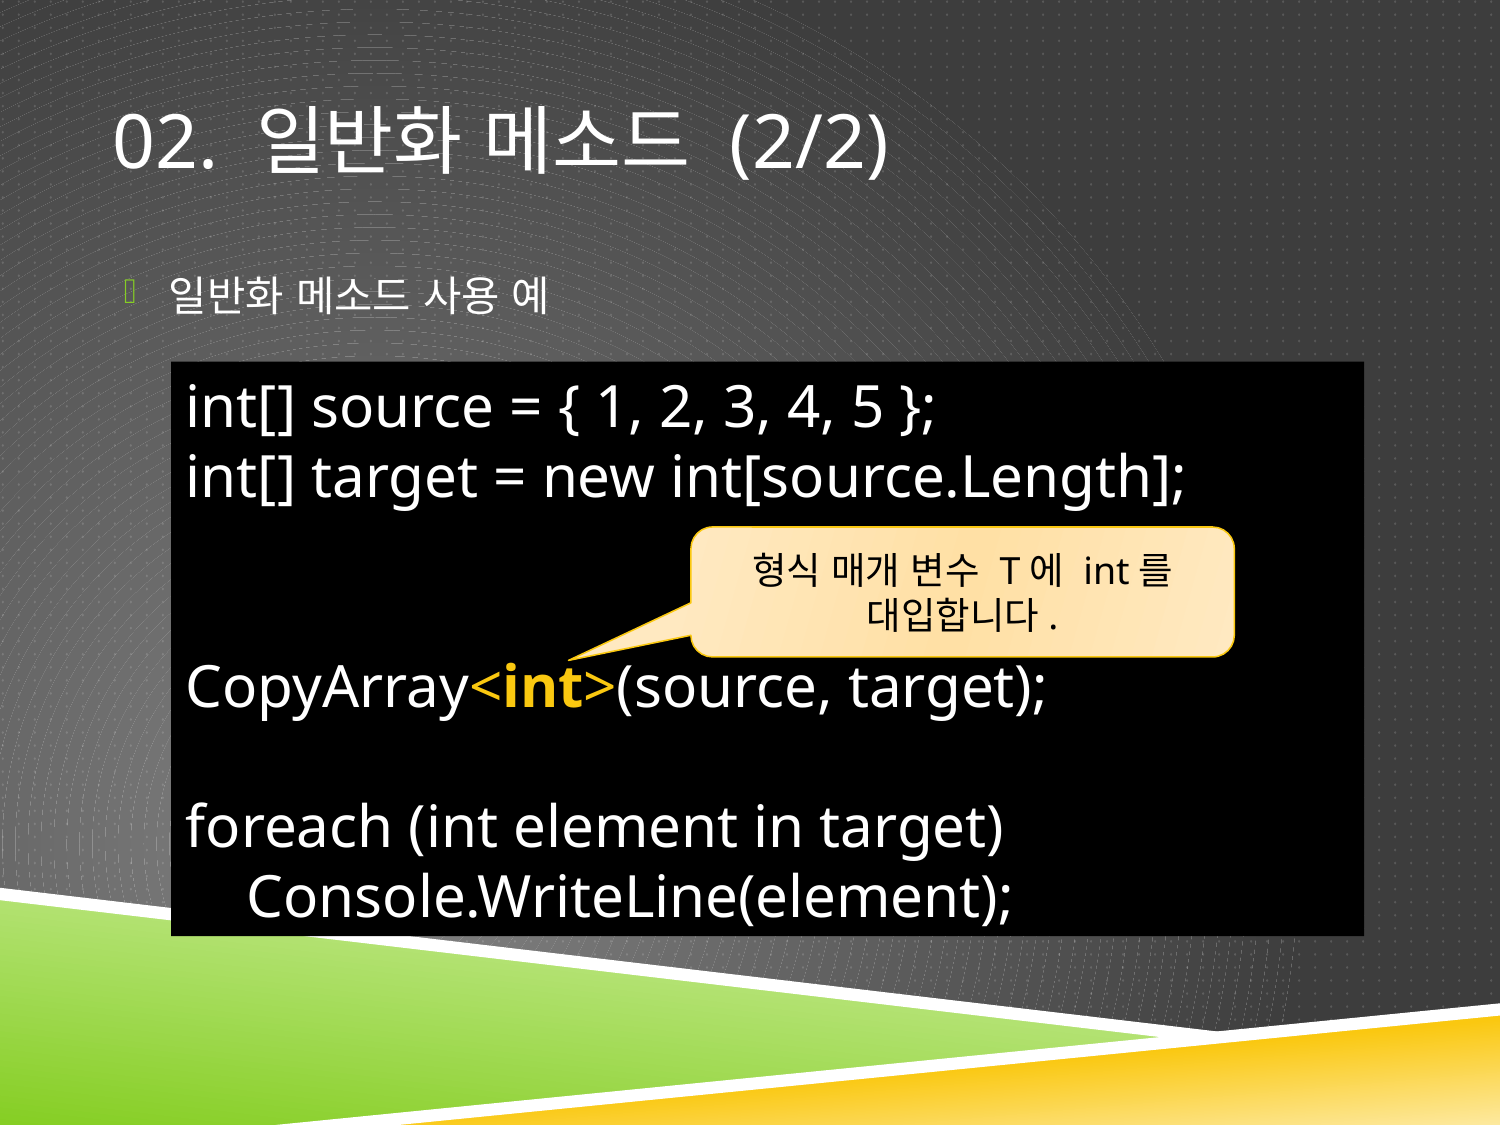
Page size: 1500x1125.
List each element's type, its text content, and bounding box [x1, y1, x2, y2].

text_box int[] source = { 1, 2, 3, 4, 5 }; int[] target = new int[source.Length]; CopyArray<int>(source, target); foreach (int element in target) Console.WriteLine(element); [171, 361, 1365, 937]
list 일반화 메소드 사용 예 [112, 262, 1388, 929]
title 02. 일반화 메소드 (2/2) [112, 45, 1388, 233]
text_box 형식 매개 변수 T에 int를 대입합니다. [567, 526, 1236, 662]
